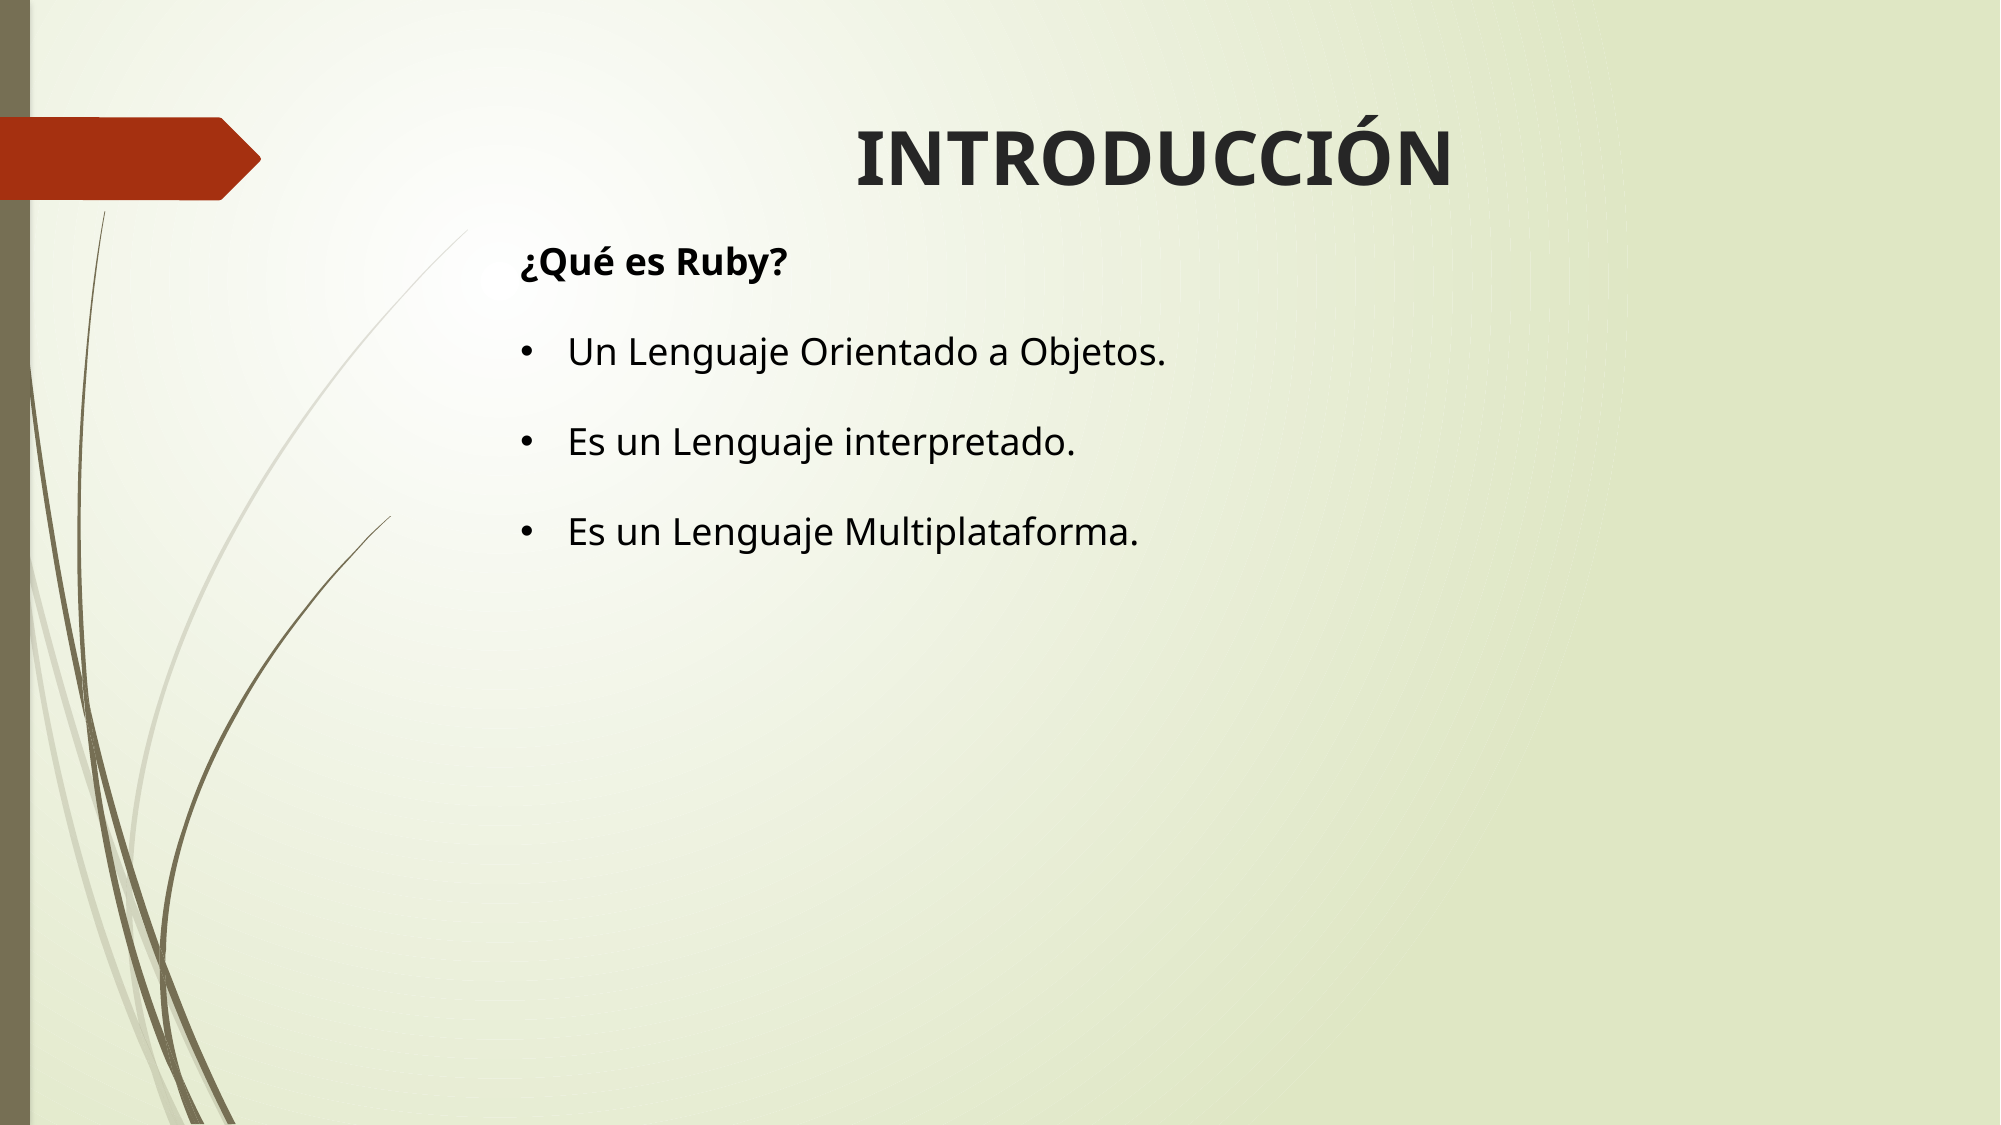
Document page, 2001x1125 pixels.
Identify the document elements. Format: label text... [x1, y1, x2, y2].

title INTRODUCCIÓN [425, 102, 1888, 313]
text_box ¿Qué es Ruby? Un Lenguaje Orientado a Objetos. Es un Lenguaje interpretado. Es un Lenguaje Multiplataforma. [505, 231, 1807, 561]
